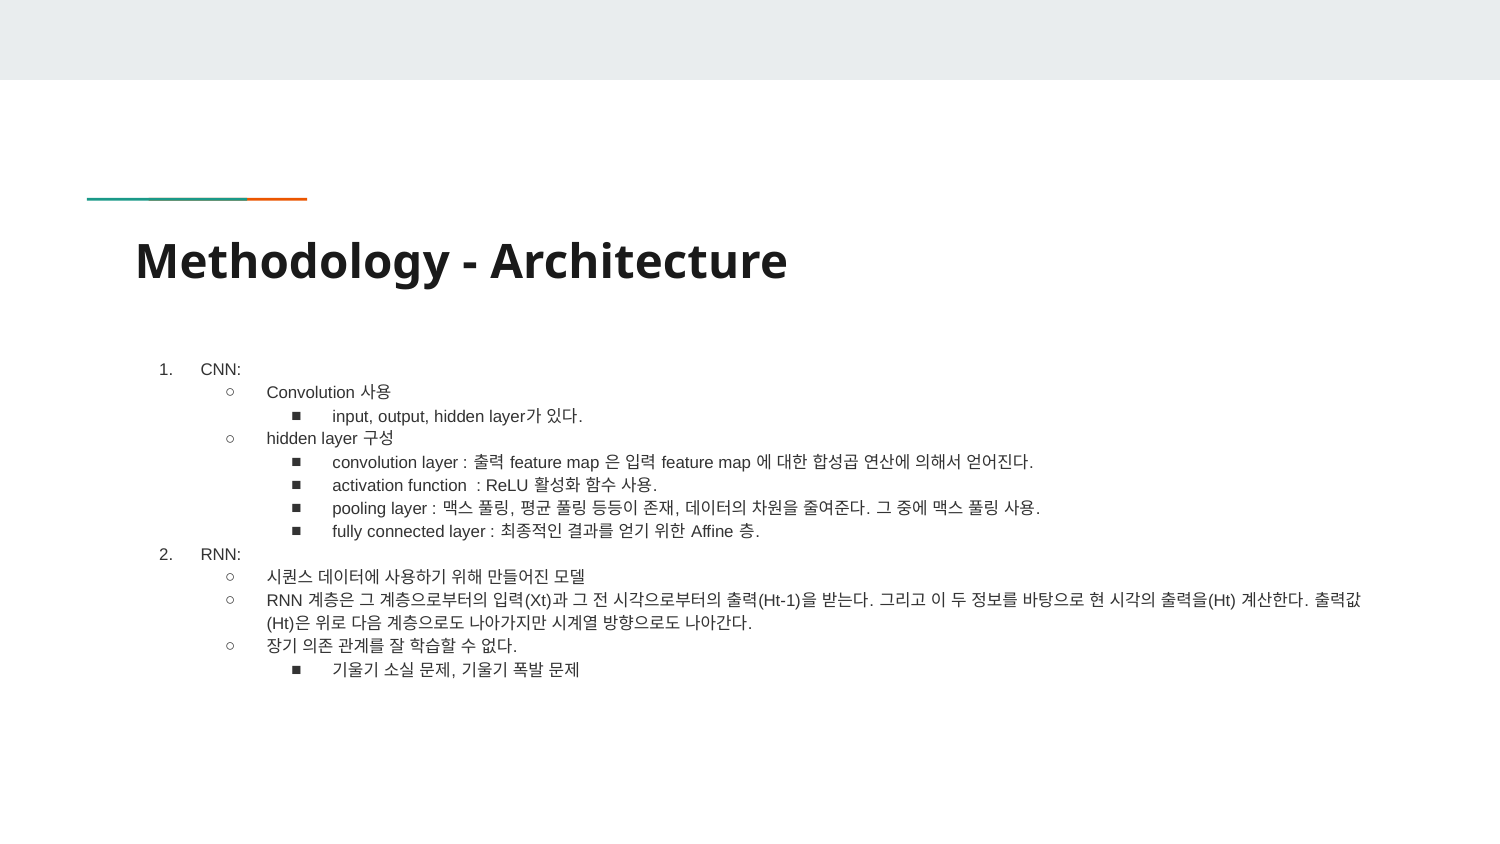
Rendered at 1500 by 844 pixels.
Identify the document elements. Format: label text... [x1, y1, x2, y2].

list CNN: Convolution 사용 input, output, hidden layer가 있다. hidden layer 구성 convolution layer : 출력 feature map 은 입력 feature map 에 대한 합성곱 연산에 의해서 얻어진다. activation function : ReLU 활성화 함수 사용. pooling layer : 맥스 풀링, 평균 풀링 등등이 존재, 데이터의 차원을 줄여준다. 그 중에 맥스 풀링 사용. fully connected layer : 최종적인 결과를 얻기 위한 Affine 층. RNN: 시퀀스 데이터에 사용하기 위해 만들어진 모델 RNN 계층은 그 계층으로부터의 입력(Xt)과 그 전 시각으로부터의 출력(Ht-1)을 받는다. 그리고 이 두 정보를 바탕으로 현 시각의 출력을(Ht) 계산한다. 출력값(Ht)은 위로 다음 계층으로도 나아가지만 시계열 방향으로도 나아간다. 장기 의존 관계를 잘 학습할 수 없다. 기울기 소실 문제, 기울기 폭발 문제 [119, 341, 1381, 712]
title Methodology - Architecture [119, 216, 1381, 305]
